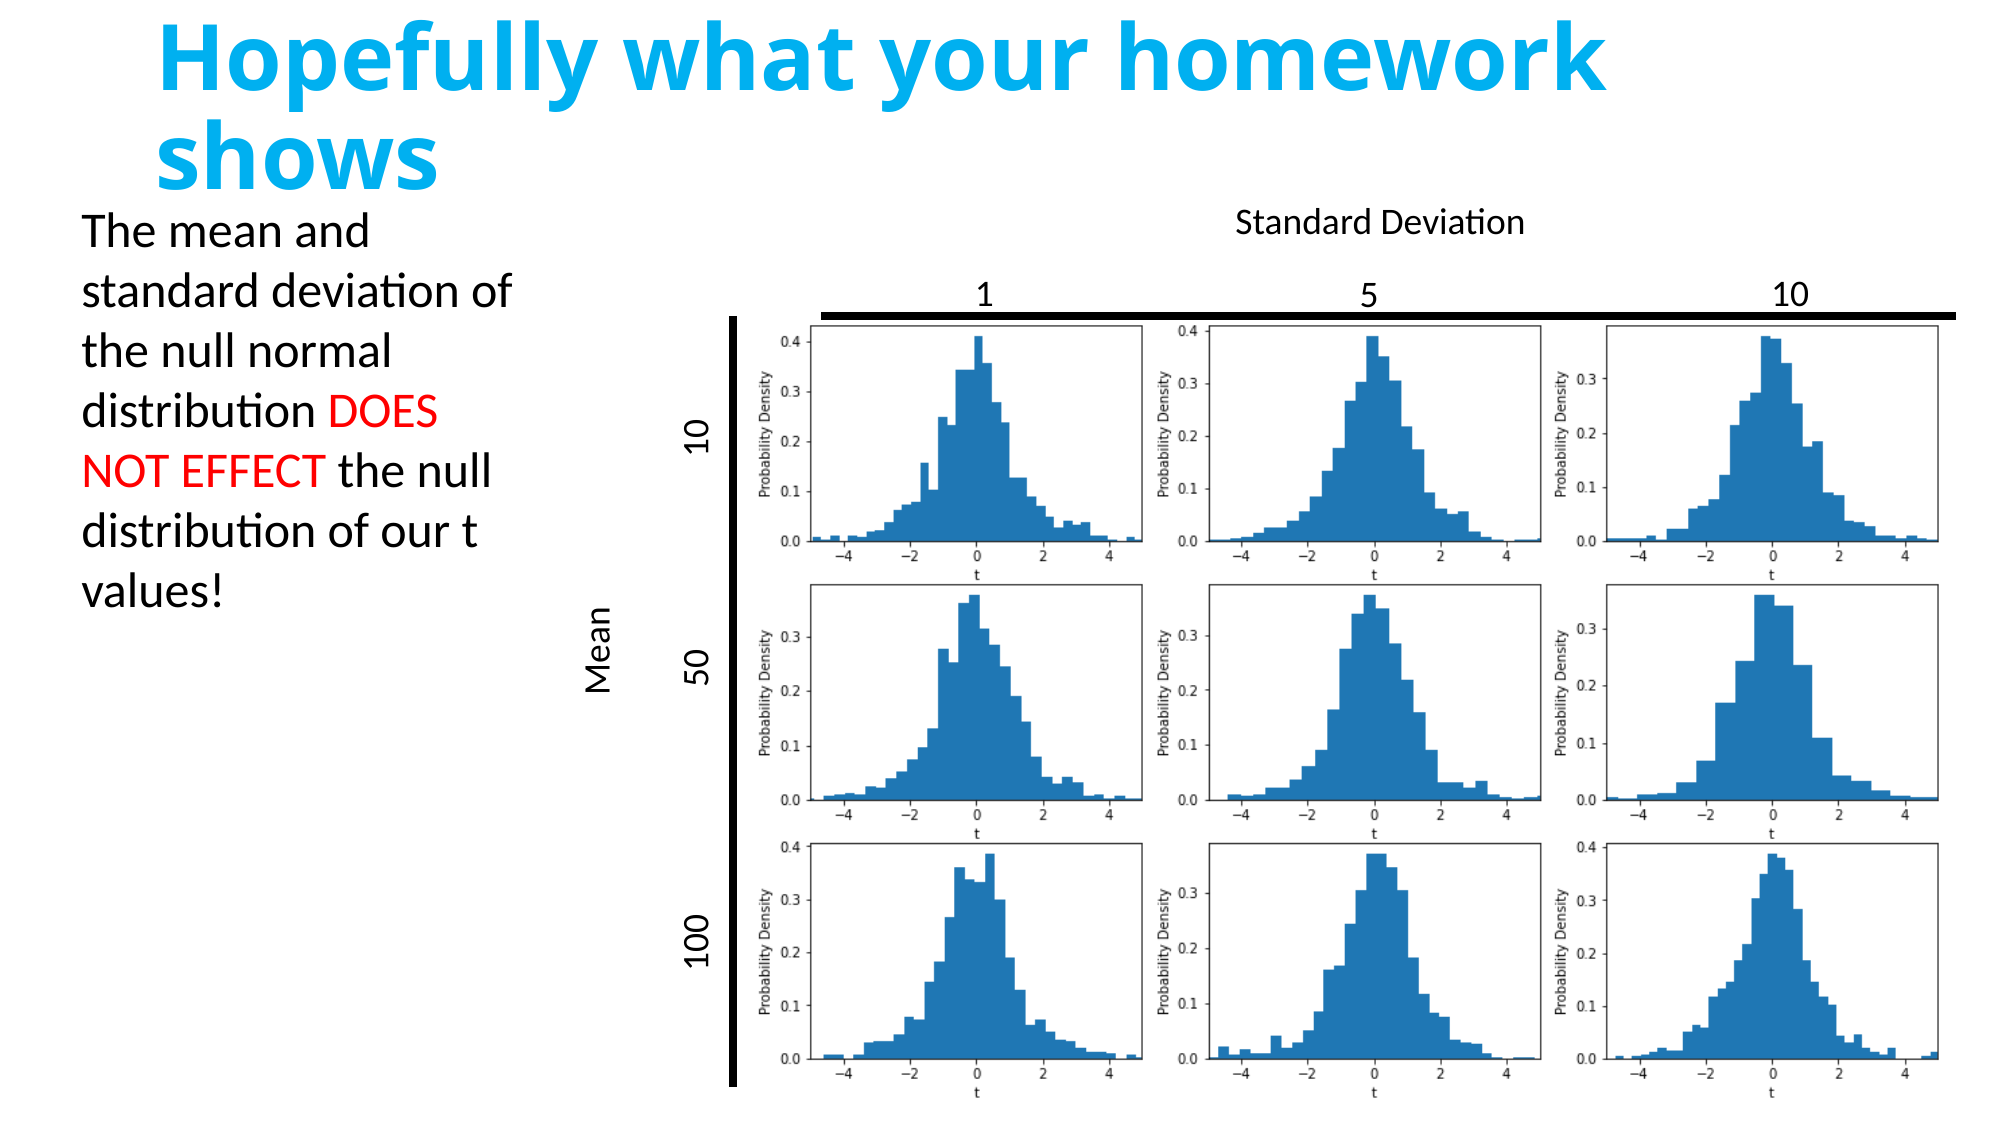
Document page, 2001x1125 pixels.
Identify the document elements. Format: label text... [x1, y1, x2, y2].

text_box Standard Deviation [1220, 190, 1557, 250]
text_box The mean and standard deviation of the null normal distribution DOES NOT EFFECT the null distribution of our t values! [66, 190, 549, 625]
title Hopefully what your homework shows [140, 1, 1866, 219]
text_box 10 [1722, 261, 1858, 315]
text_box 5 [1301, 263, 1437, 315]
text_box Mean [564, 399, 625, 903]
text_box 100 [663, 850, 724, 1036]
picture [751, 316, 1947, 1110]
text_box 10 [663, 345, 724, 531]
text_box 50 [663, 575, 724, 761]
text_box 1 [916, 261, 1052, 315]
